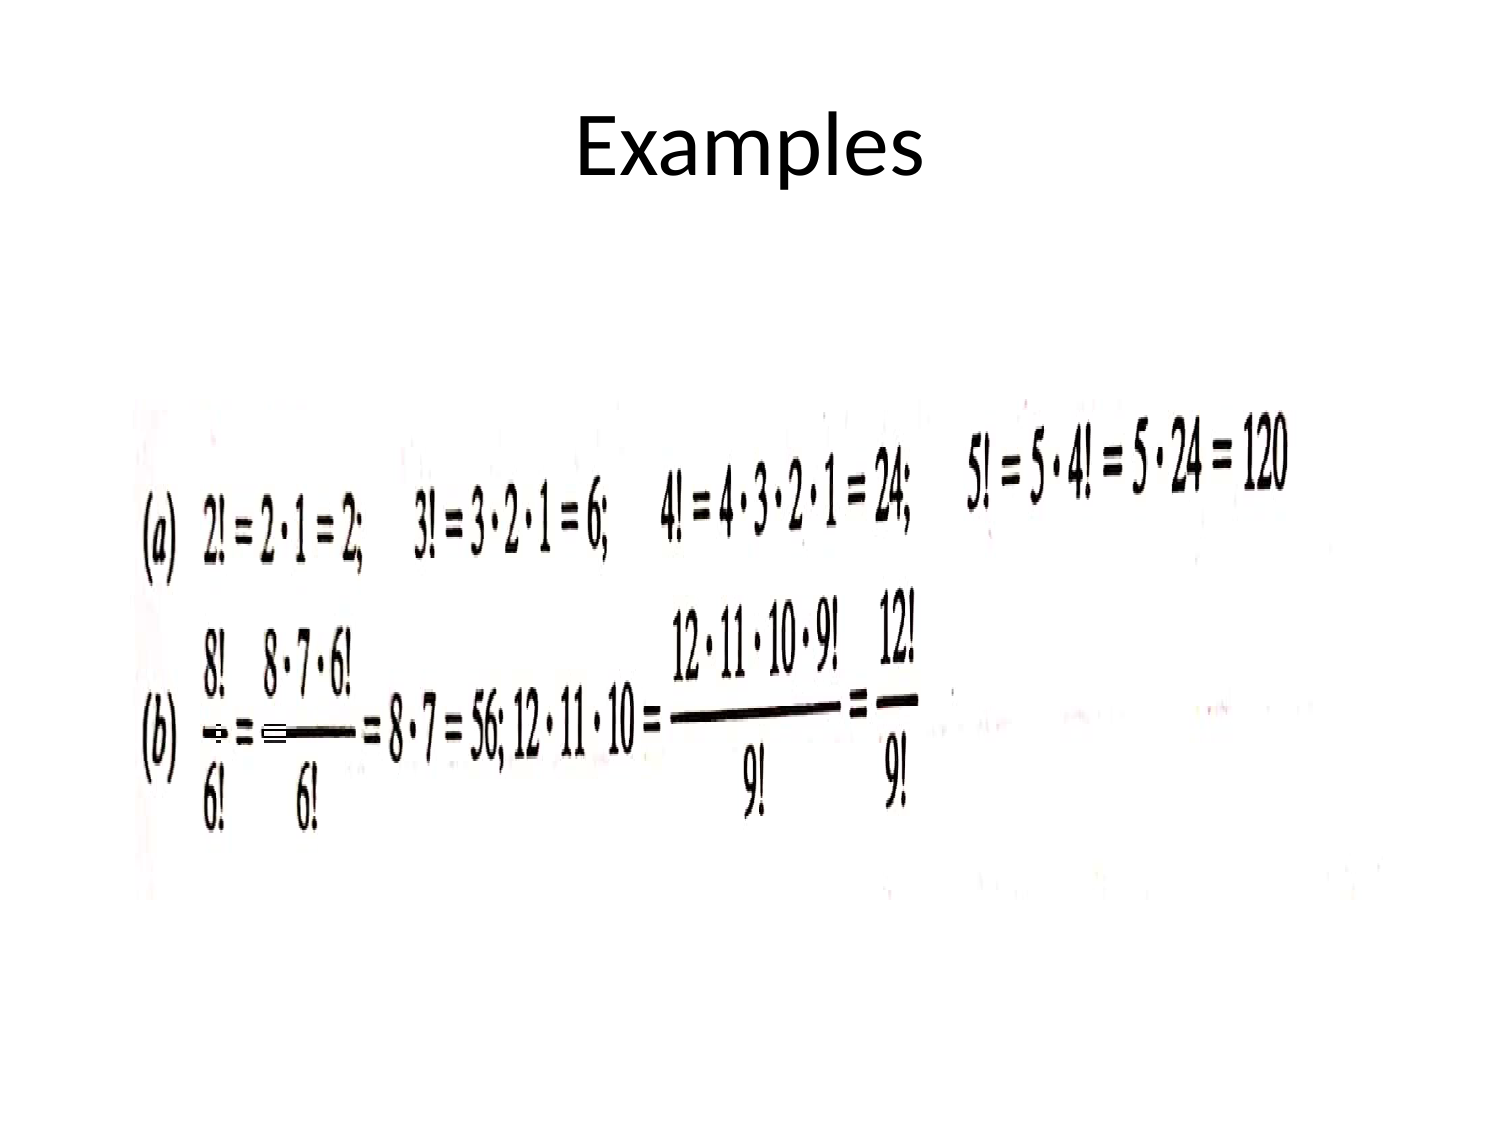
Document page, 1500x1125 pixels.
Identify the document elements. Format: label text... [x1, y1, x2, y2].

title Examples [75, 45, 1425, 233]
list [74, 399, 1426, 901]
